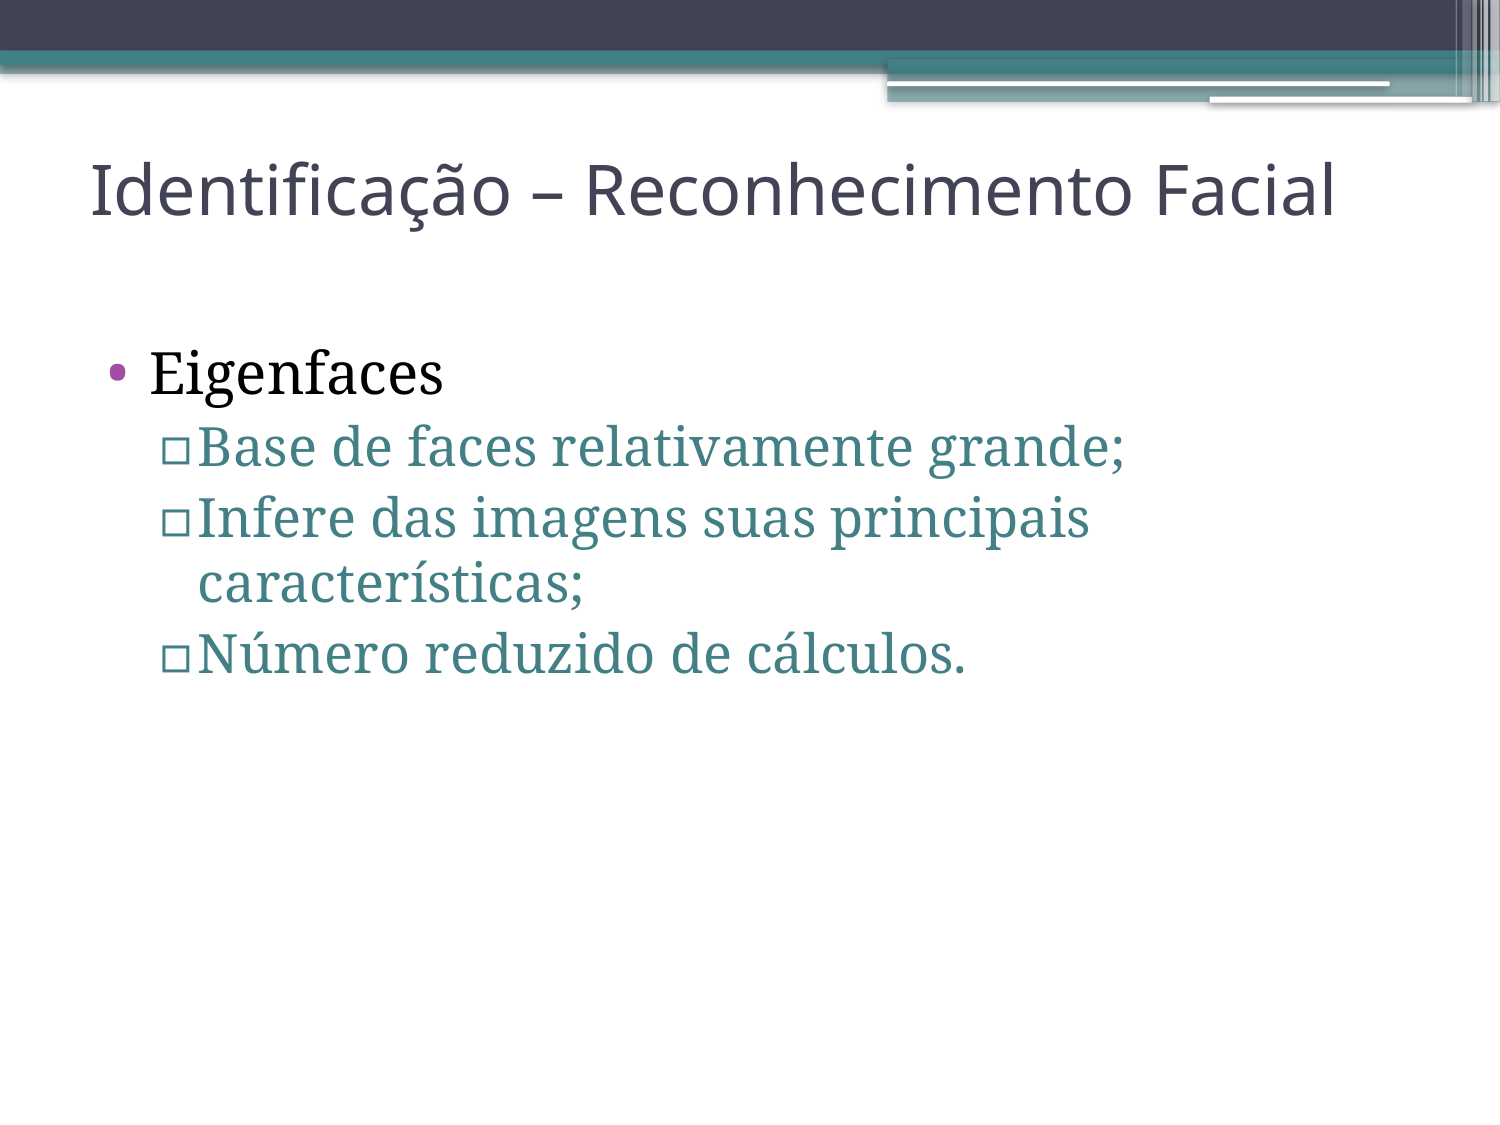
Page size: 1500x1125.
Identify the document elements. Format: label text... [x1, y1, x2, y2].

list Eigenfaces Base de faces relativamente grande; Infere das imagens suas principais características; Número reduzido de cálculos. [75, 328, 1425, 1079]
title Identificação – Reconhecimento Facial [75, 99, 1425, 275]
